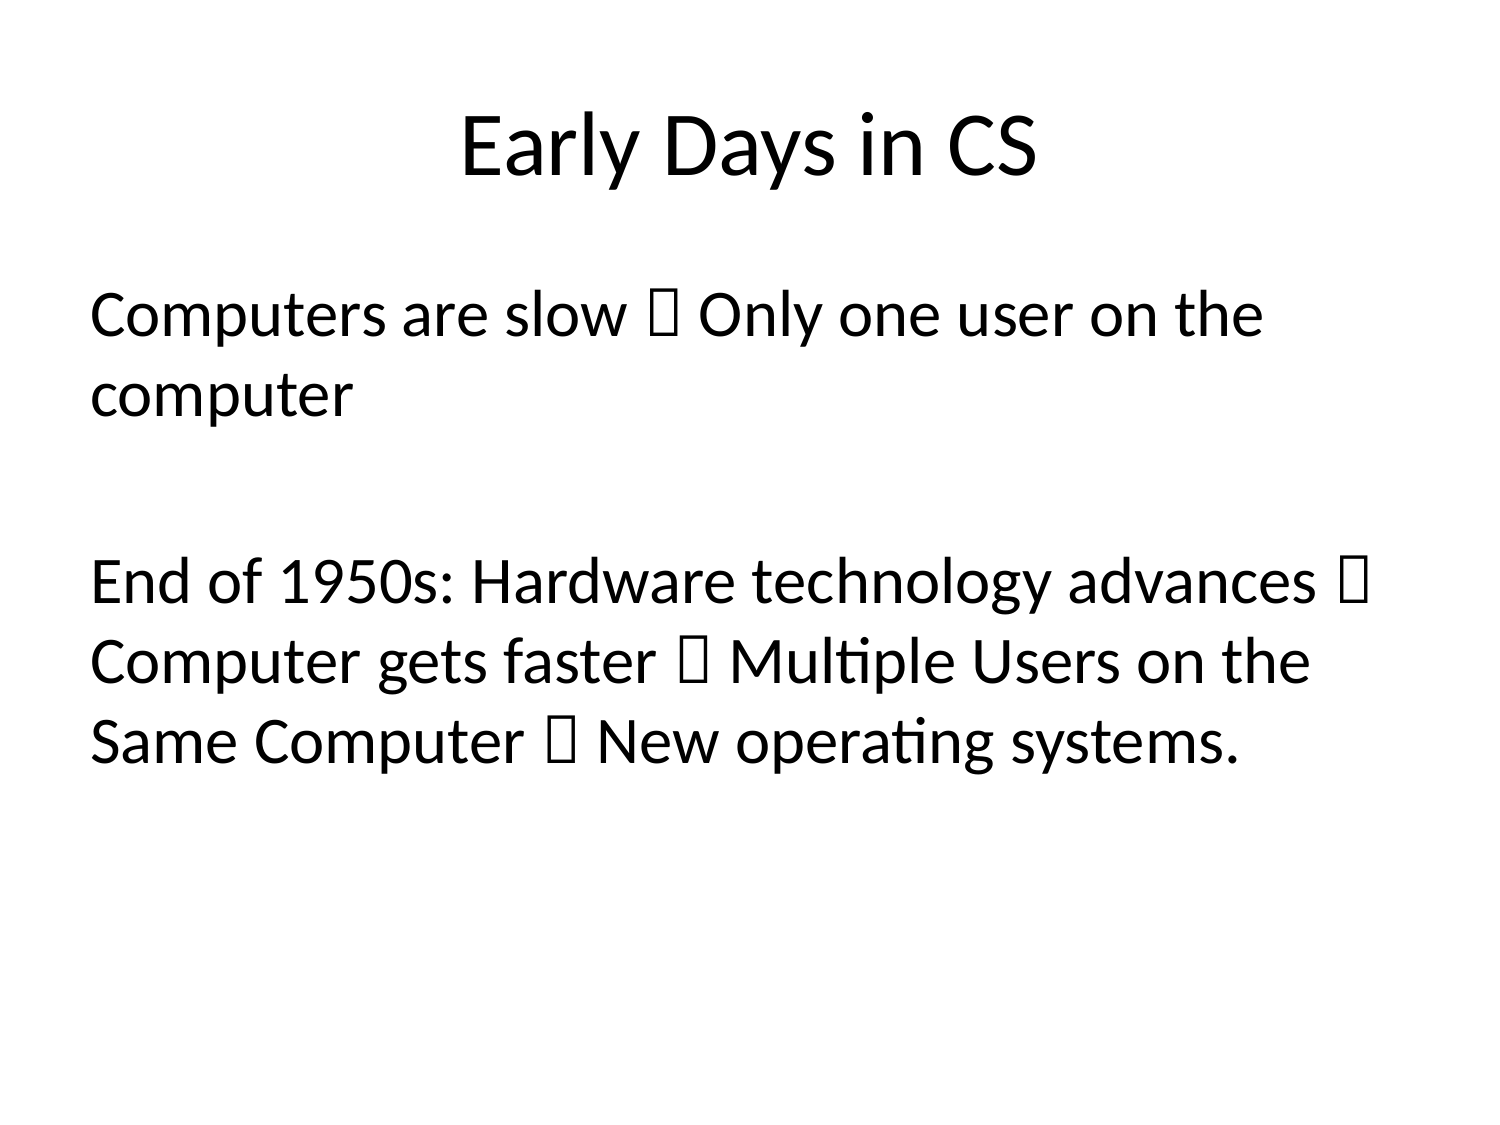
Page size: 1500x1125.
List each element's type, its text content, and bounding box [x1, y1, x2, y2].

title Early Days in CS [75, 45, 1425, 233]
list Computers are slow  Only one user on the computer End of 1950s: Hardware technology advances  Computer gets faster  Multiple Users on the Same Computer  New operating systems. [75, 262, 1425, 1005]
